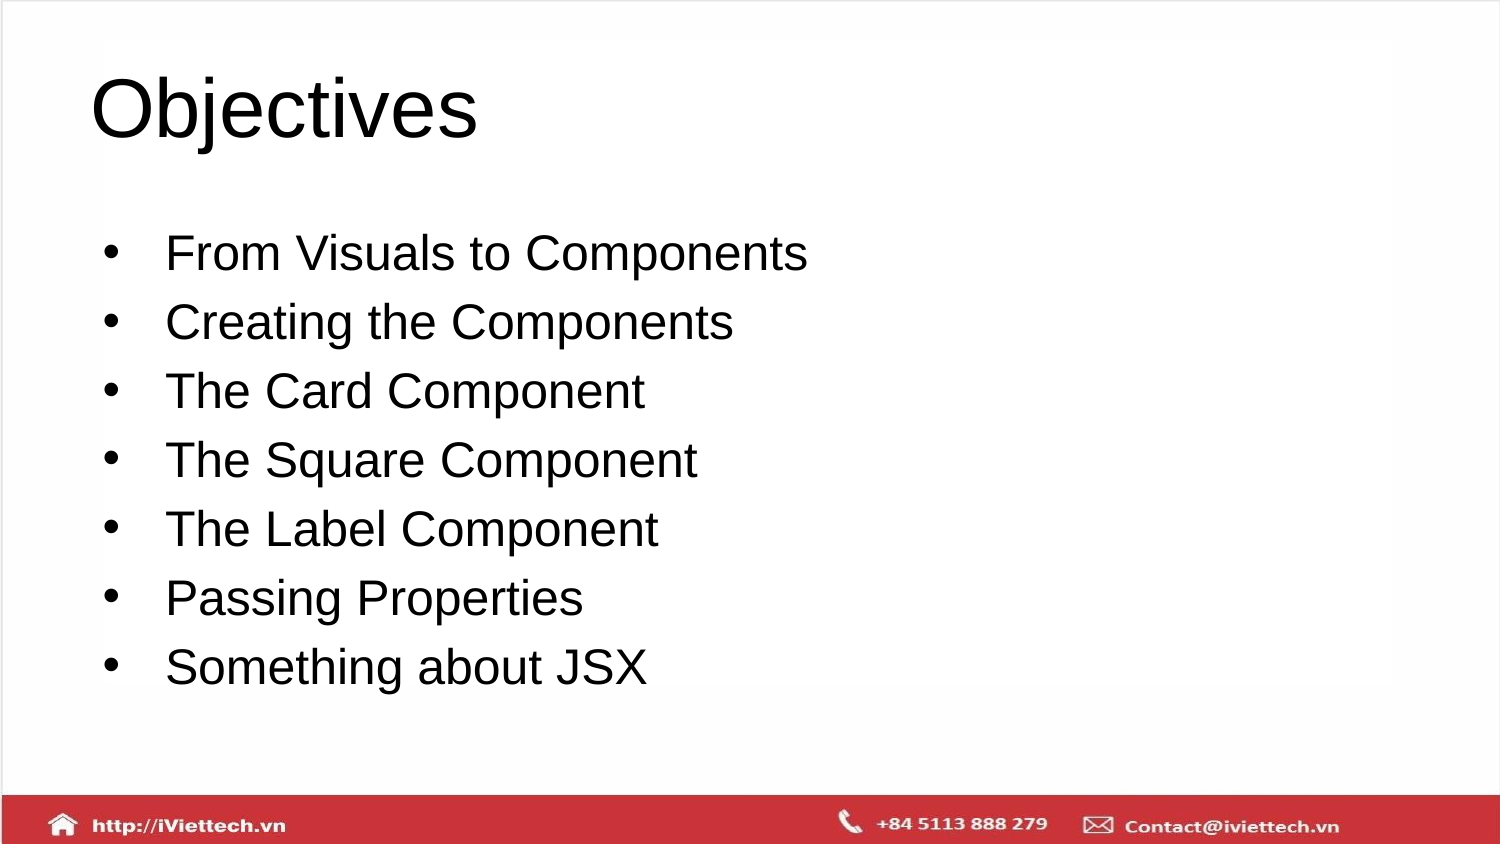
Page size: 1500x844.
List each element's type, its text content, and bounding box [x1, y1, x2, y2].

picture [0, 0, 1500, 844]
list From Visuals to Components Creating the Components The Card Component The Square Component The Label Component Passing Properties Something about JSX [75, 196, 1425, 754]
title Objectives [75, 33, 1425, 175]
